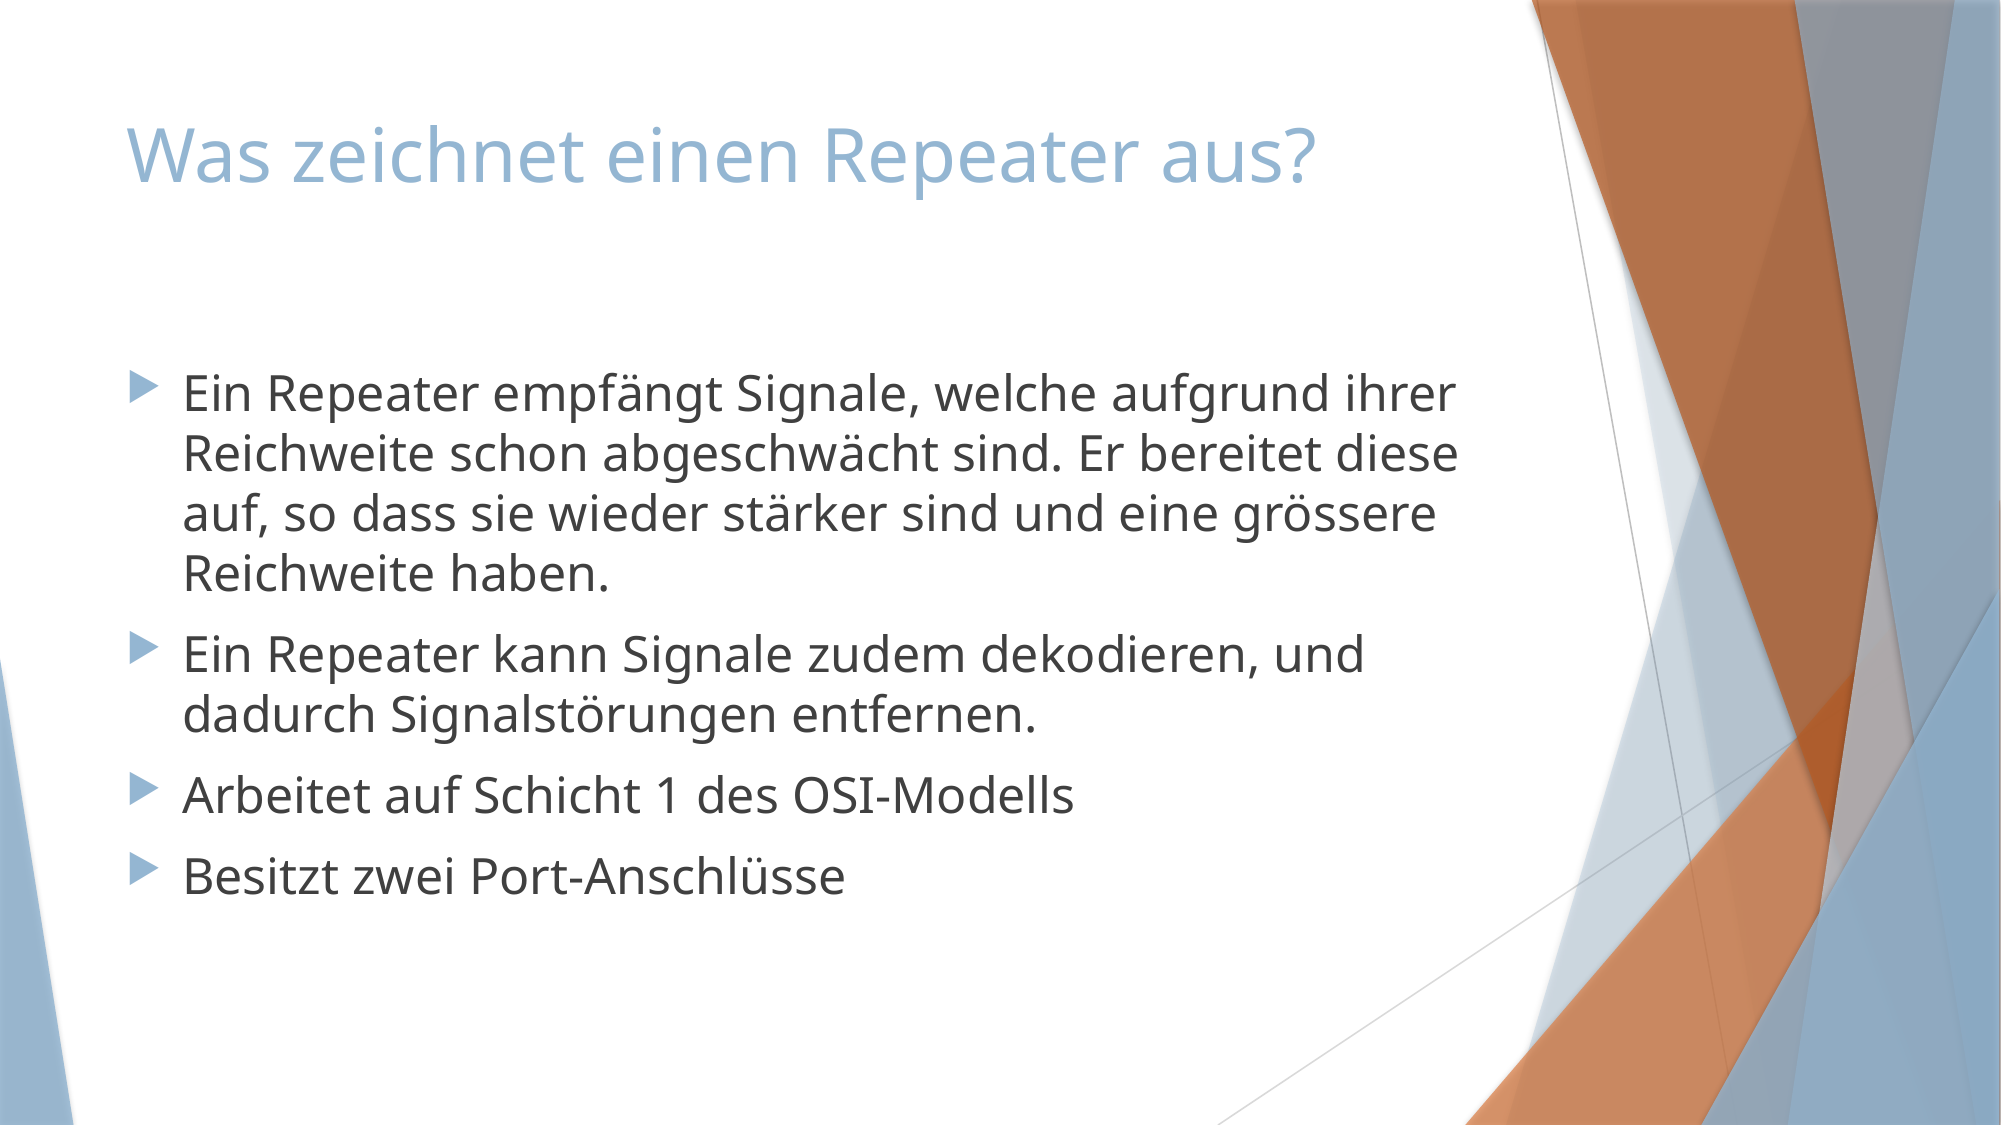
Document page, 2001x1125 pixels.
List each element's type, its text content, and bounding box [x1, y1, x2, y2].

title Was zeichnet einen Repeater aus? [111, 99, 1522, 317]
list Ein Repeater empfängt Signale, welche aufgrund ihrer Reichweite schon abgeschwächt sind. Er bereitet diese auf, so dass sie wieder stärker sind und eine grössere Reichweite haben. Ein Repeater kann Signale zudem dekodieren, und dadurch Signalstörungen entfernen. Arbeitet auf Schicht 1 des OSI-Modells Besitzt zwei Port-Anschlüsse [111, 354, 1522, 992]
